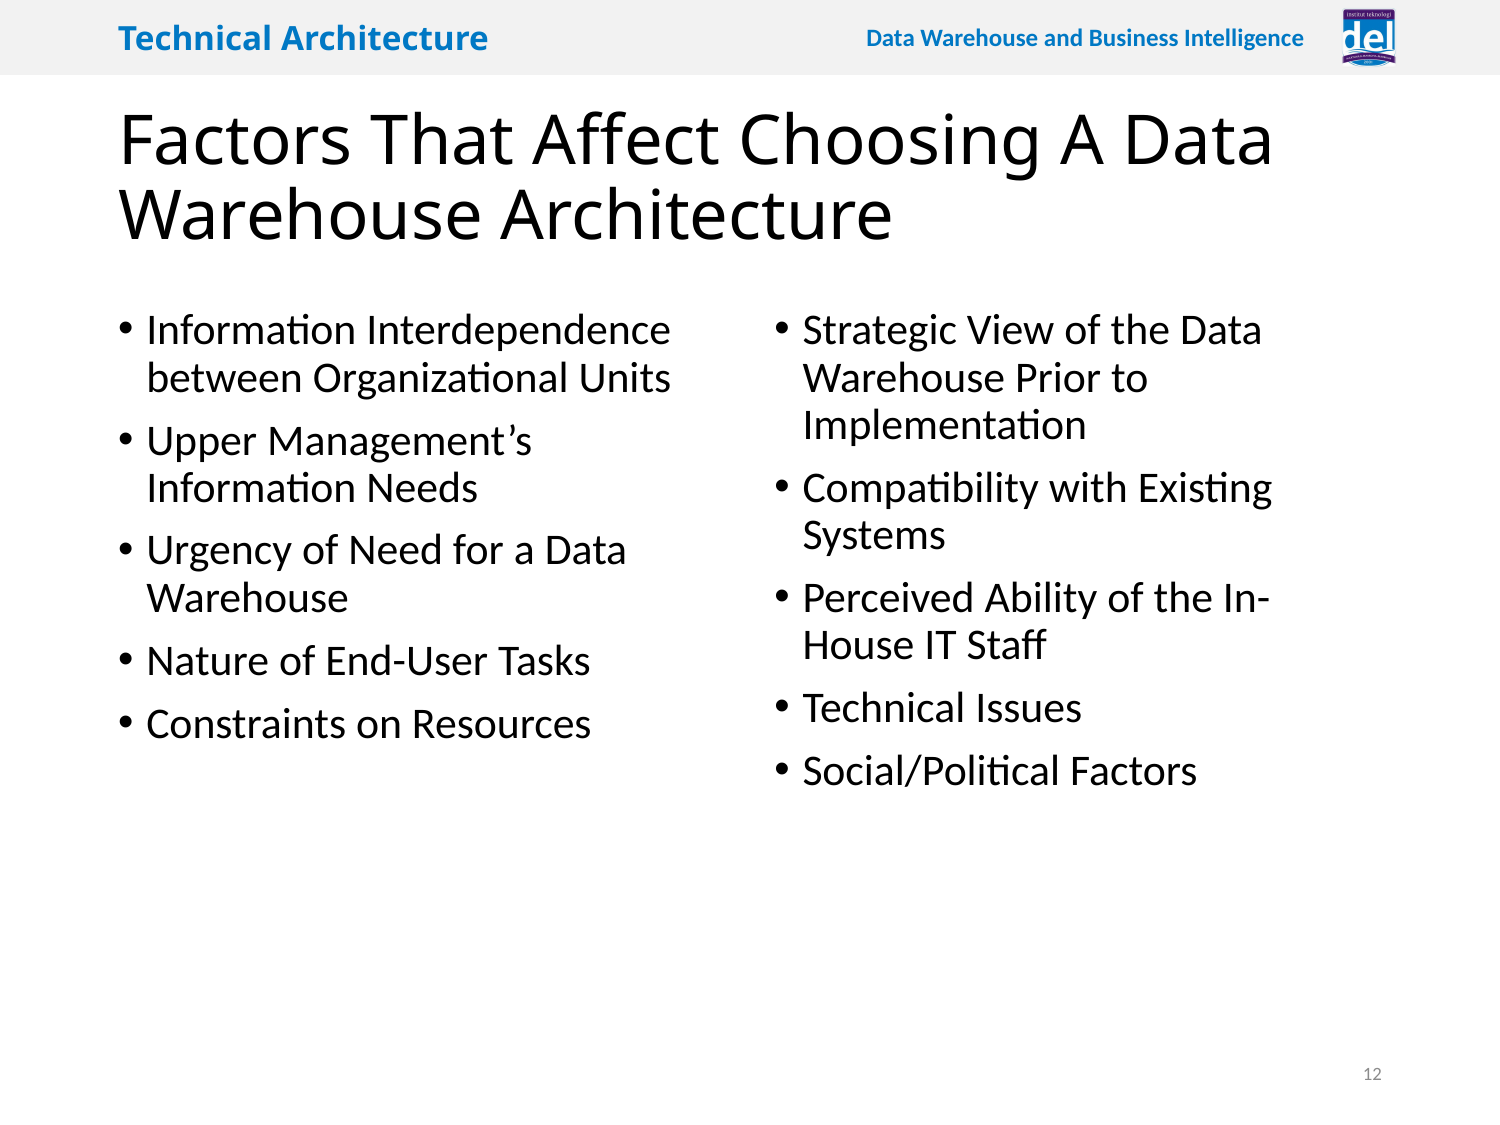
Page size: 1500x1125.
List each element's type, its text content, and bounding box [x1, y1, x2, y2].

list Information Interdependence between Organizational Units Upper Management’s Information Needs Urgency of Need for a Data Warehouse Nature of End-User Tasks Constraints on Resources [103, 299, 741, 1014]
title Factors That Affect Choosing A Data Warehouse Architecture [103, 82, 1397, 278]
picture [1344, 10, 1394, 65]
slide_number 12 [1059, 1042, 1397, 1103]
list Strategic View of the Data Warehouse Prior to Implementation Compatibility with Existing Systems Perceived Ability of the In-House IT Staff Technical Issues Social/Political Factors [759, 299, 1397, 1014]
